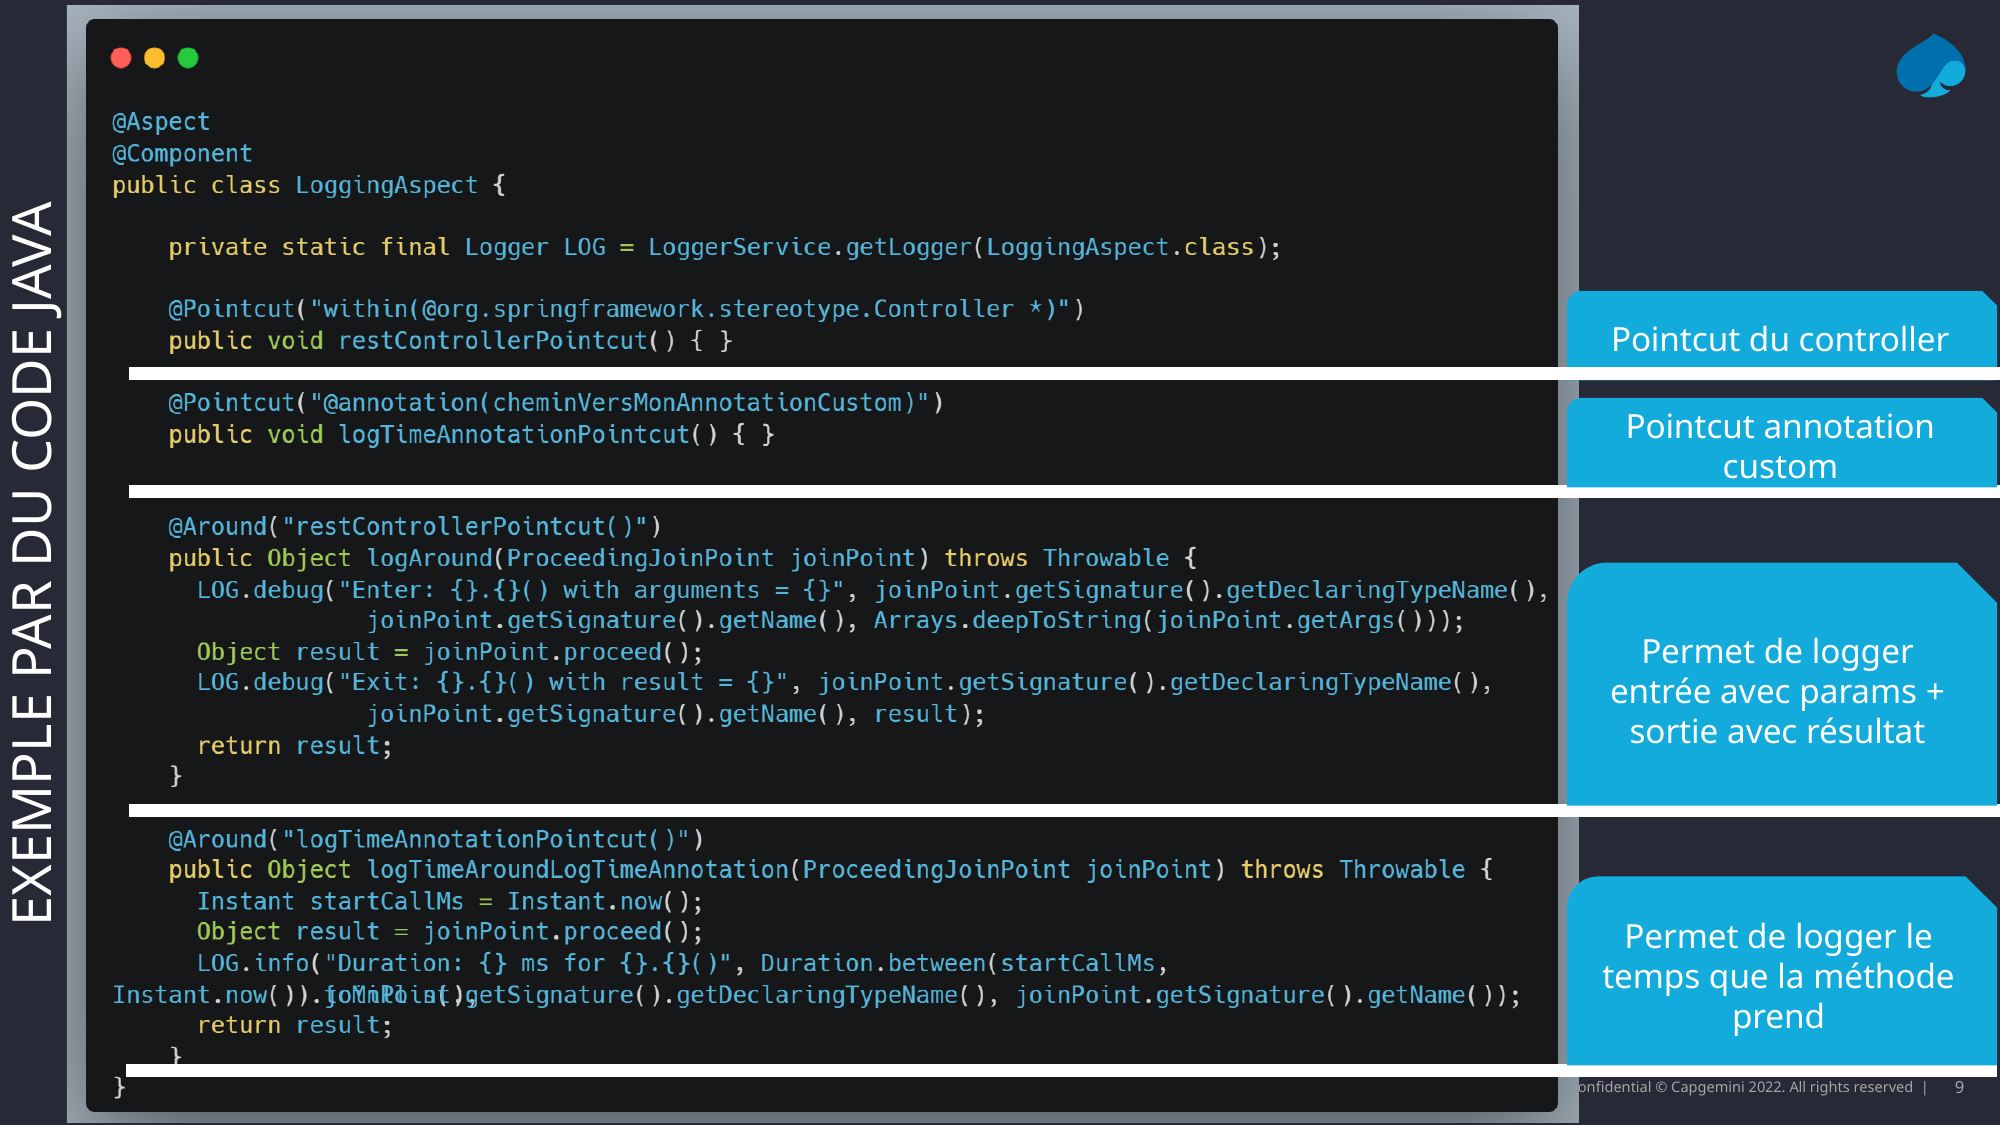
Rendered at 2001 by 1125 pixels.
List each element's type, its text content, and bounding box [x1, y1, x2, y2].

text_box Permet de logger entrée avec params + sortie avec résultat [1579, 561, 1999, 807]
text_box EXEMPLE PAR DU CODE JAVA [0, 5, 64, 1123]
picture [66, 5, 1579, 1123]
text_box Permet de logger le temps que la méthode prend [1579, 875, 1999, 1067]
text_box Pointcut annotation custom [1579, 396, 1999, 489]
text_box Pointcut du controller [1579, 289, 1999, 367]
